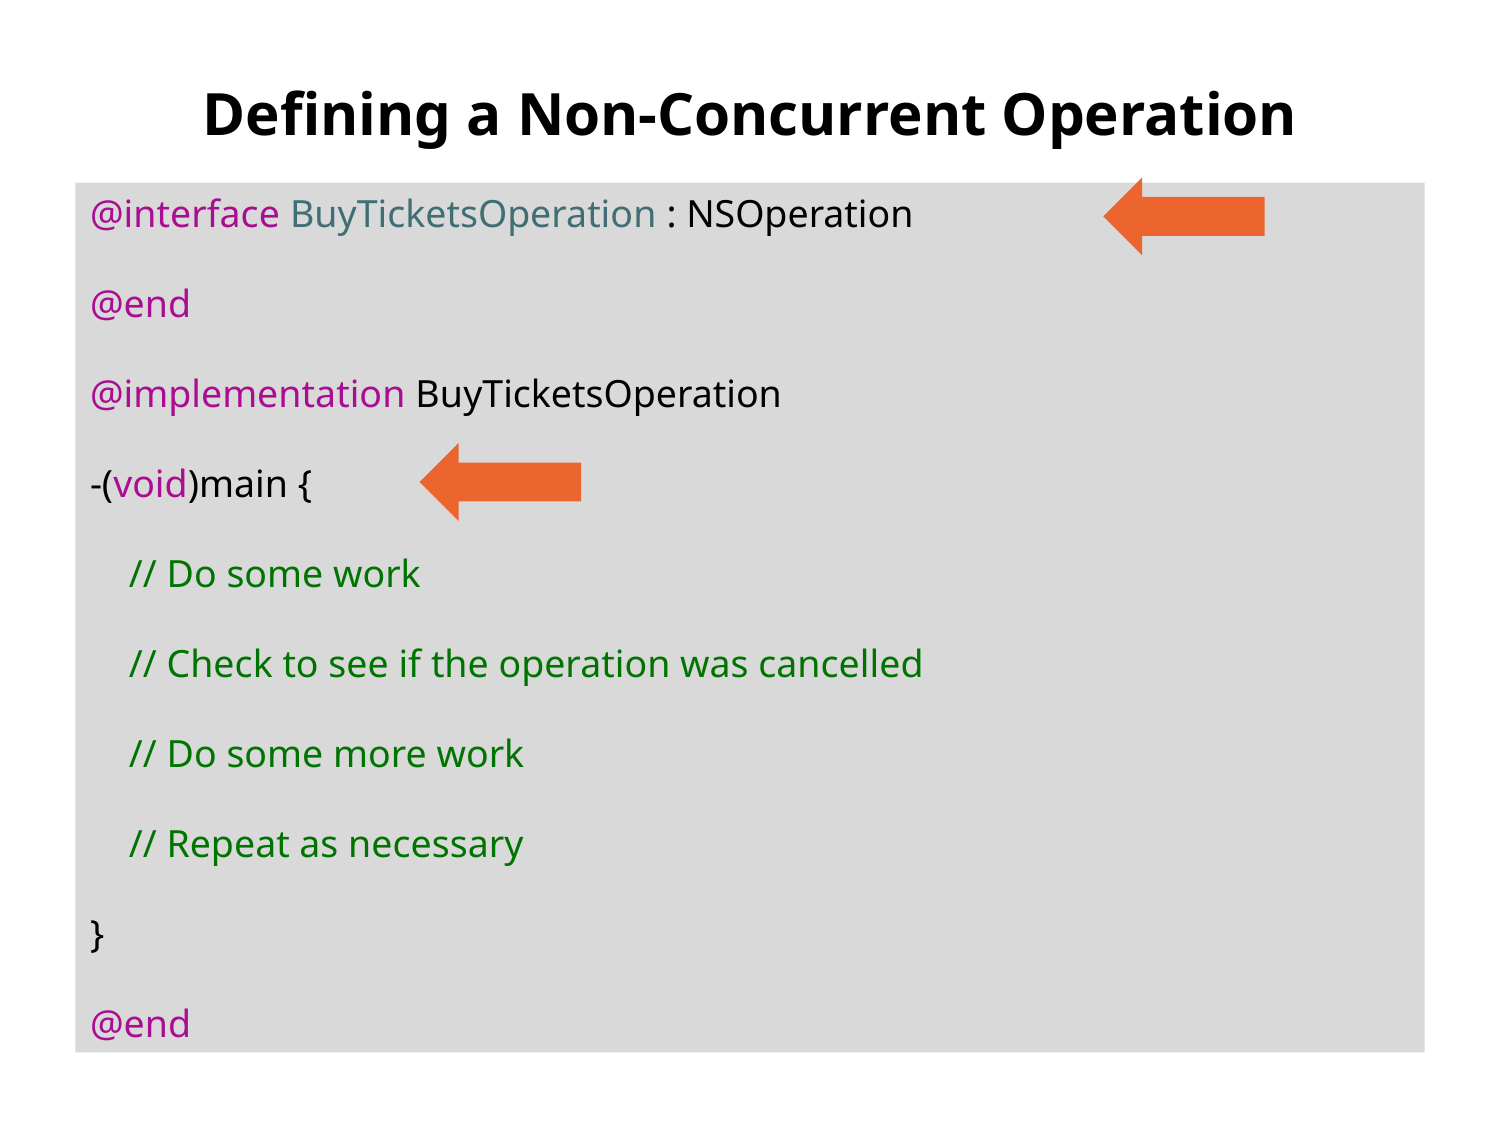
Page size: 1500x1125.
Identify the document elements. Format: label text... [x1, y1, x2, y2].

text_box [1103, 177, 1265, 256]
text_box [419, 443, 582, 521]
title Defining a Non-Concurrent Operation [74, 49, 1426, 176]
text_box @interface BuyTicketsOperation : NSOperation @end @implementation BuyTicketsOperation -(void)main { // Do some work // Check to see if the operation was cancelled // Do some more work // Repeat as necessary } @end [75, 182, 1425, 1053]
